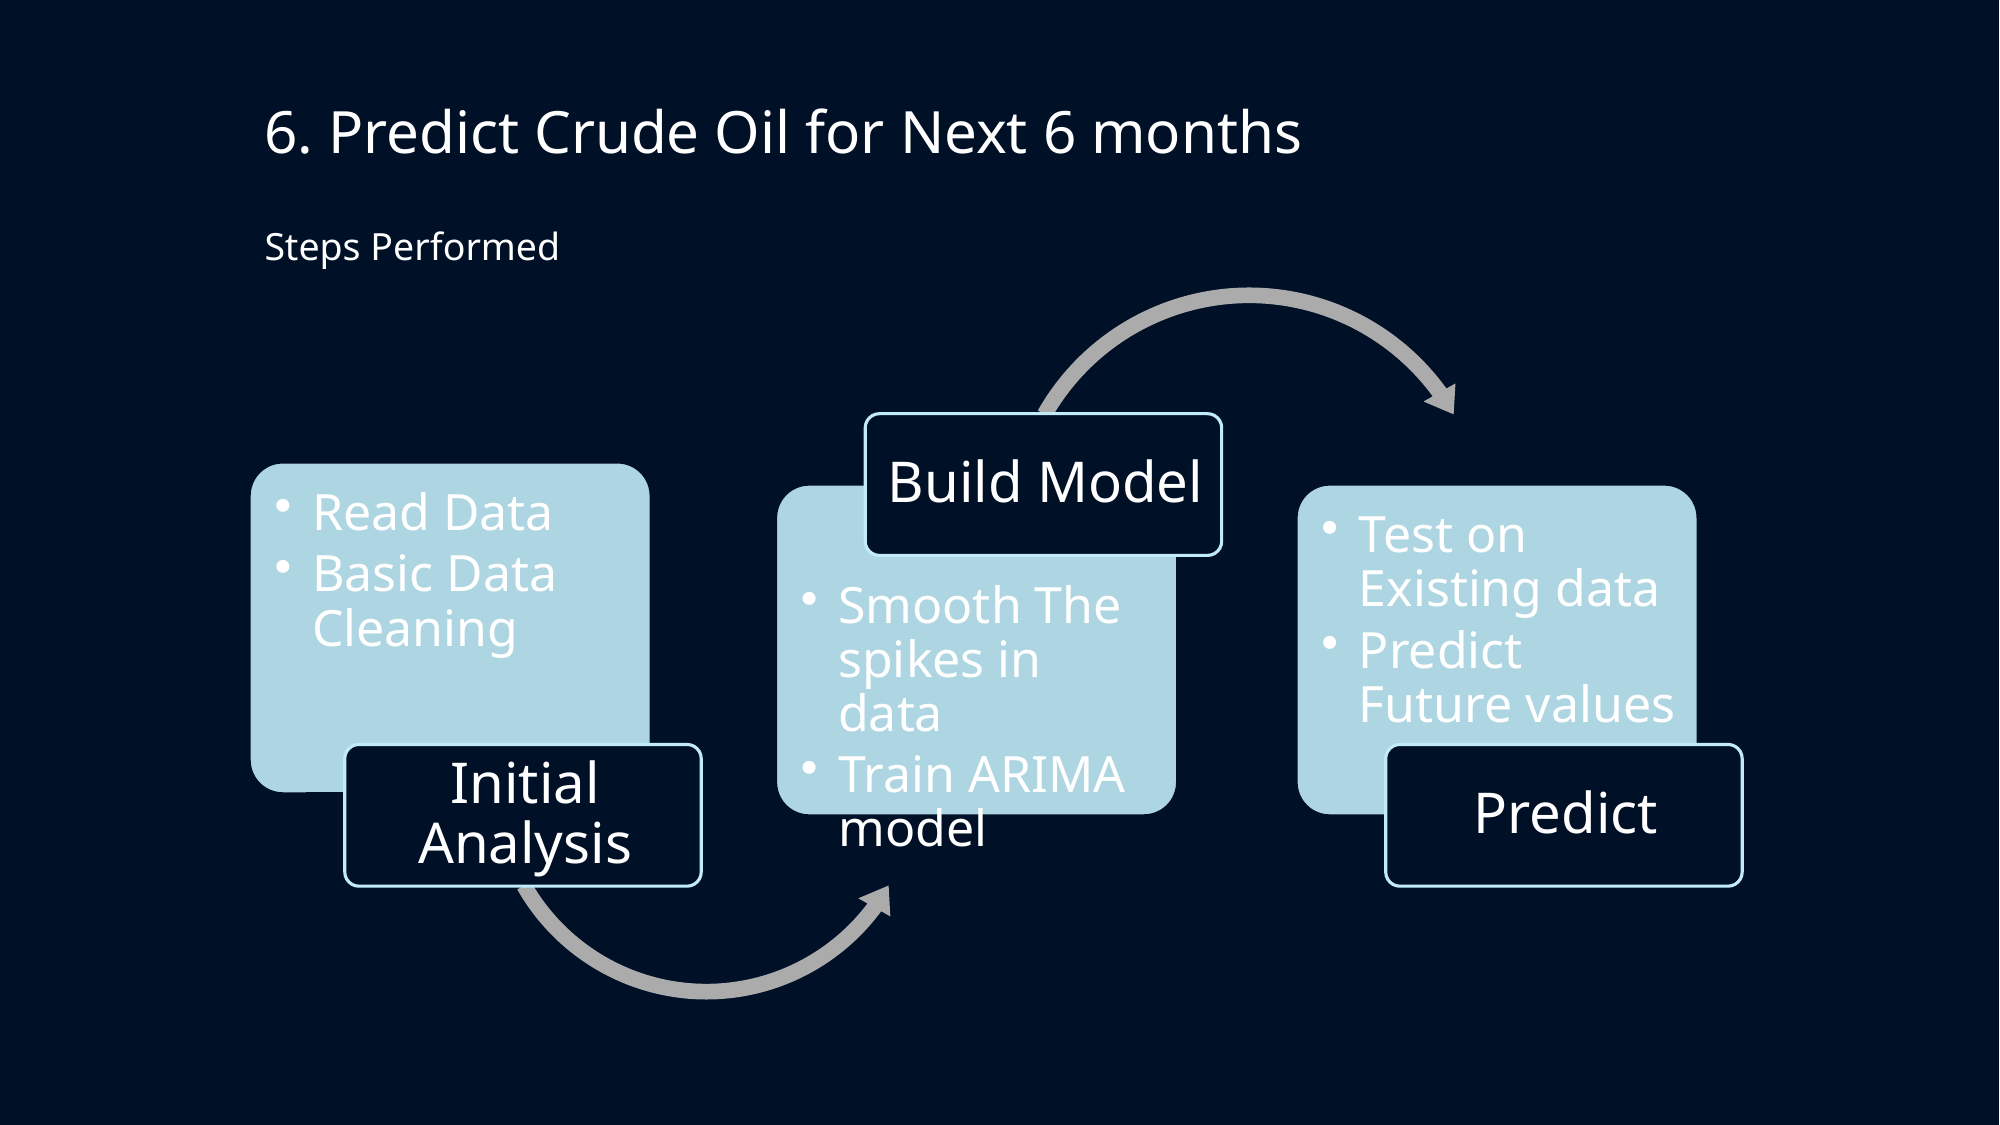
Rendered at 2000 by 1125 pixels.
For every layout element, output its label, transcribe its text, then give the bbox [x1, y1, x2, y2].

text_box Steps Performed [249, 215, 663, 276]
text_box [249, 312, 1749, 988]
text_box 6. Predict Crude Oil for Next 6 months [249, 87, 1475, 173]
